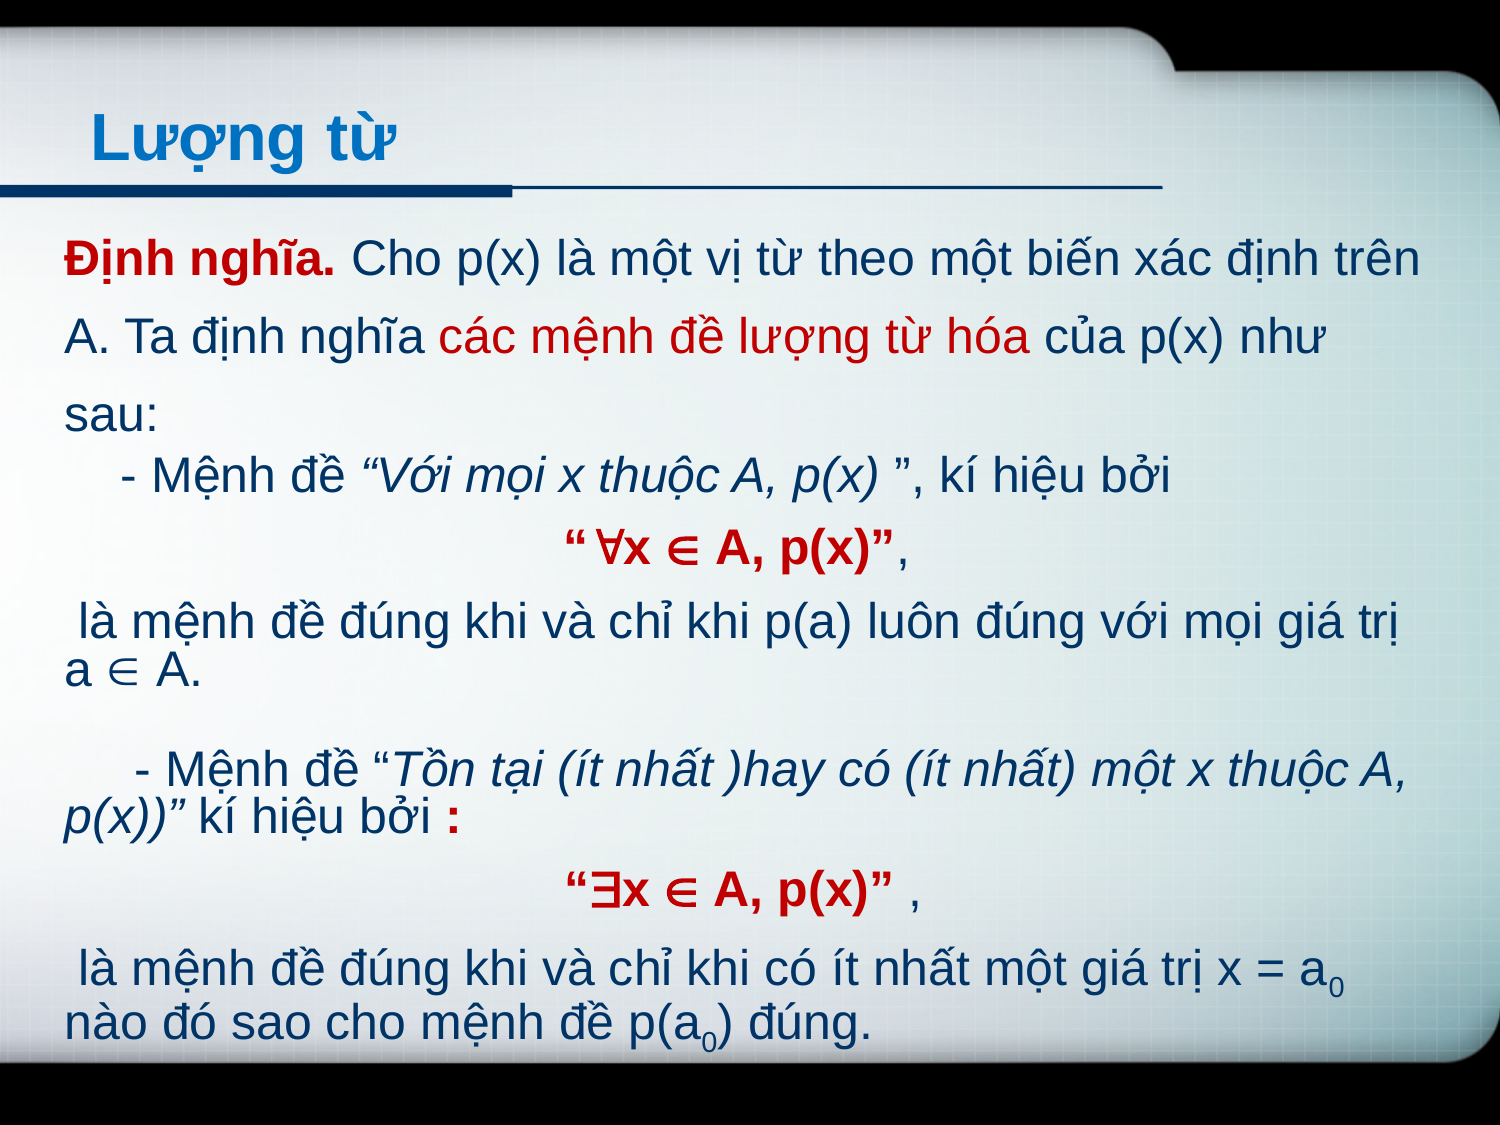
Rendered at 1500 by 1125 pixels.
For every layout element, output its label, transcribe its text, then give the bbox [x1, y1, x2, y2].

title Lượng từ [74, 87, 1338, 181]
text_box Định nghĩa. Cho p(x) là một vị từ theo một biến xác định trên A. Ta định nghĩa các mệnh đề lượng từ hóa của p(x) như sau: - Mệnh đề “Với mọi x thuộc A, p(x) ”, kí hiệu bởi “x  A, p(x)”, là mệnh đề đúng khi và chỉ khi p(a) luôn đúng với mọi giá trị a  A. - Mệnh đề “Tồn tại (ít nhất )hay có (ít nhất) một x thuộc A, p(x))” kí hiệu bởi : “x  A, p(x)” , là mệnh đề đúng khi và chỉ khi có ít nhất một giá trị x = a0 nào đó sao cho mệnh đề p(a0) đúng. [50, 200, 1438, 1125]
picture [0, 0, 1500, 1125]
